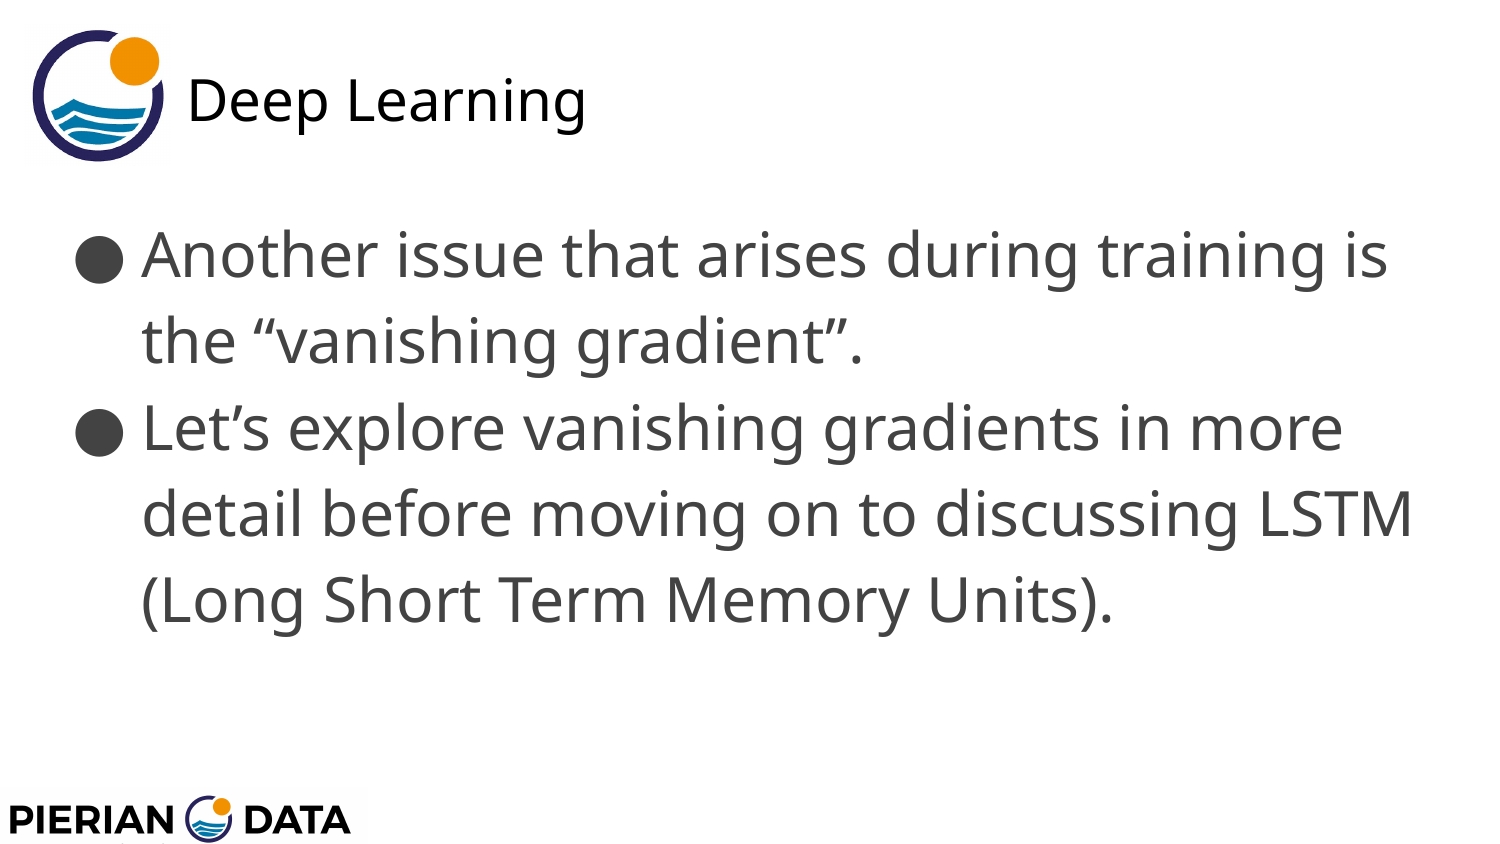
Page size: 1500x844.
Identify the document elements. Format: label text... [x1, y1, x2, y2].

picture [0, 787, 368, 844]
list Another issue that arises during training is the “vanishing gradient”. Let’s explore vanishing gradients in more detail before moving on to discussing LSTM (Long Short Term Memory Units). [51, 189, 1480, 750]
picture [24, 24, 172, 167]
title Deep Learning [176, 48, 1449, 143]
